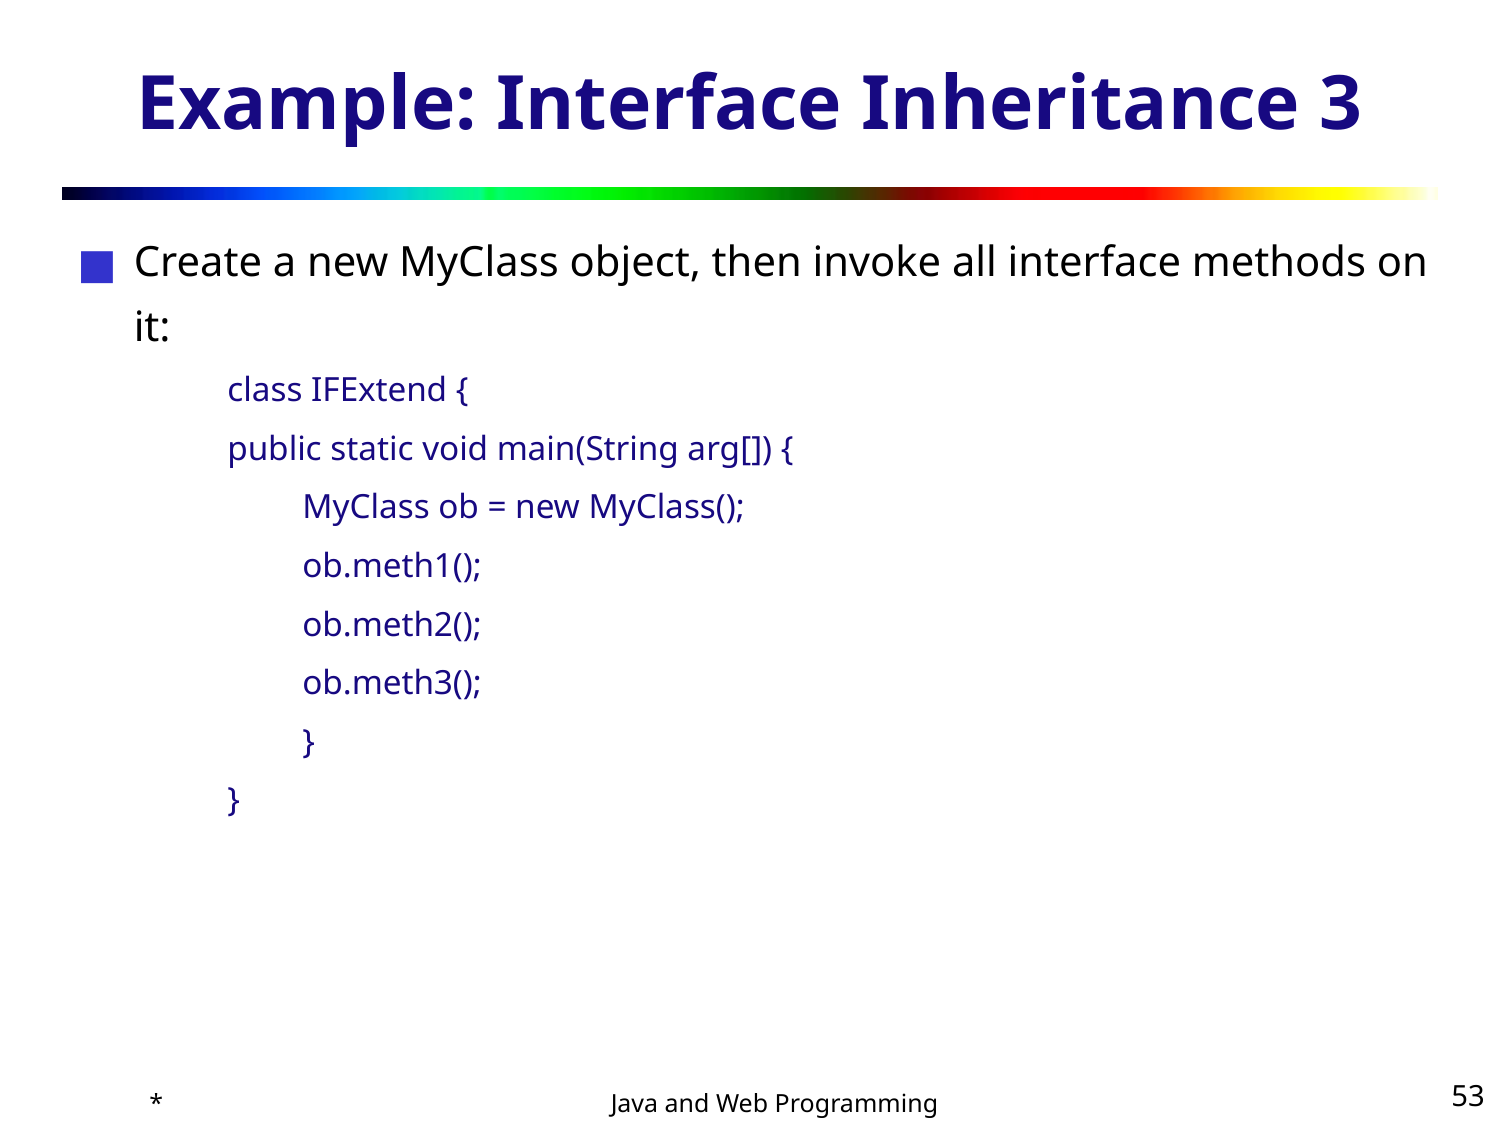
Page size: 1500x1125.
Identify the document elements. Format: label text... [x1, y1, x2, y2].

picture [62, 187, 355, 200]
text_box * [0, 1049, 313, 1125]
text_box ‹#› [1187, 1049, 1500, 1125]
list Create a new MyClass object, then invoke all interface methods on it: class IFExtend { public static void main(String arg[]) { MyClass ob = new MyClass(); ob.meth1(); ob.meth2(); ob.meth3(); } } [62, 212, 1450, 1050]
picture [382, 187, 1438, 200]
title Example: Interface Inheritance 3 [0, 24, 1500, 175]
text_box Java and Web Programming [537, 1062, 1013, 1125]
